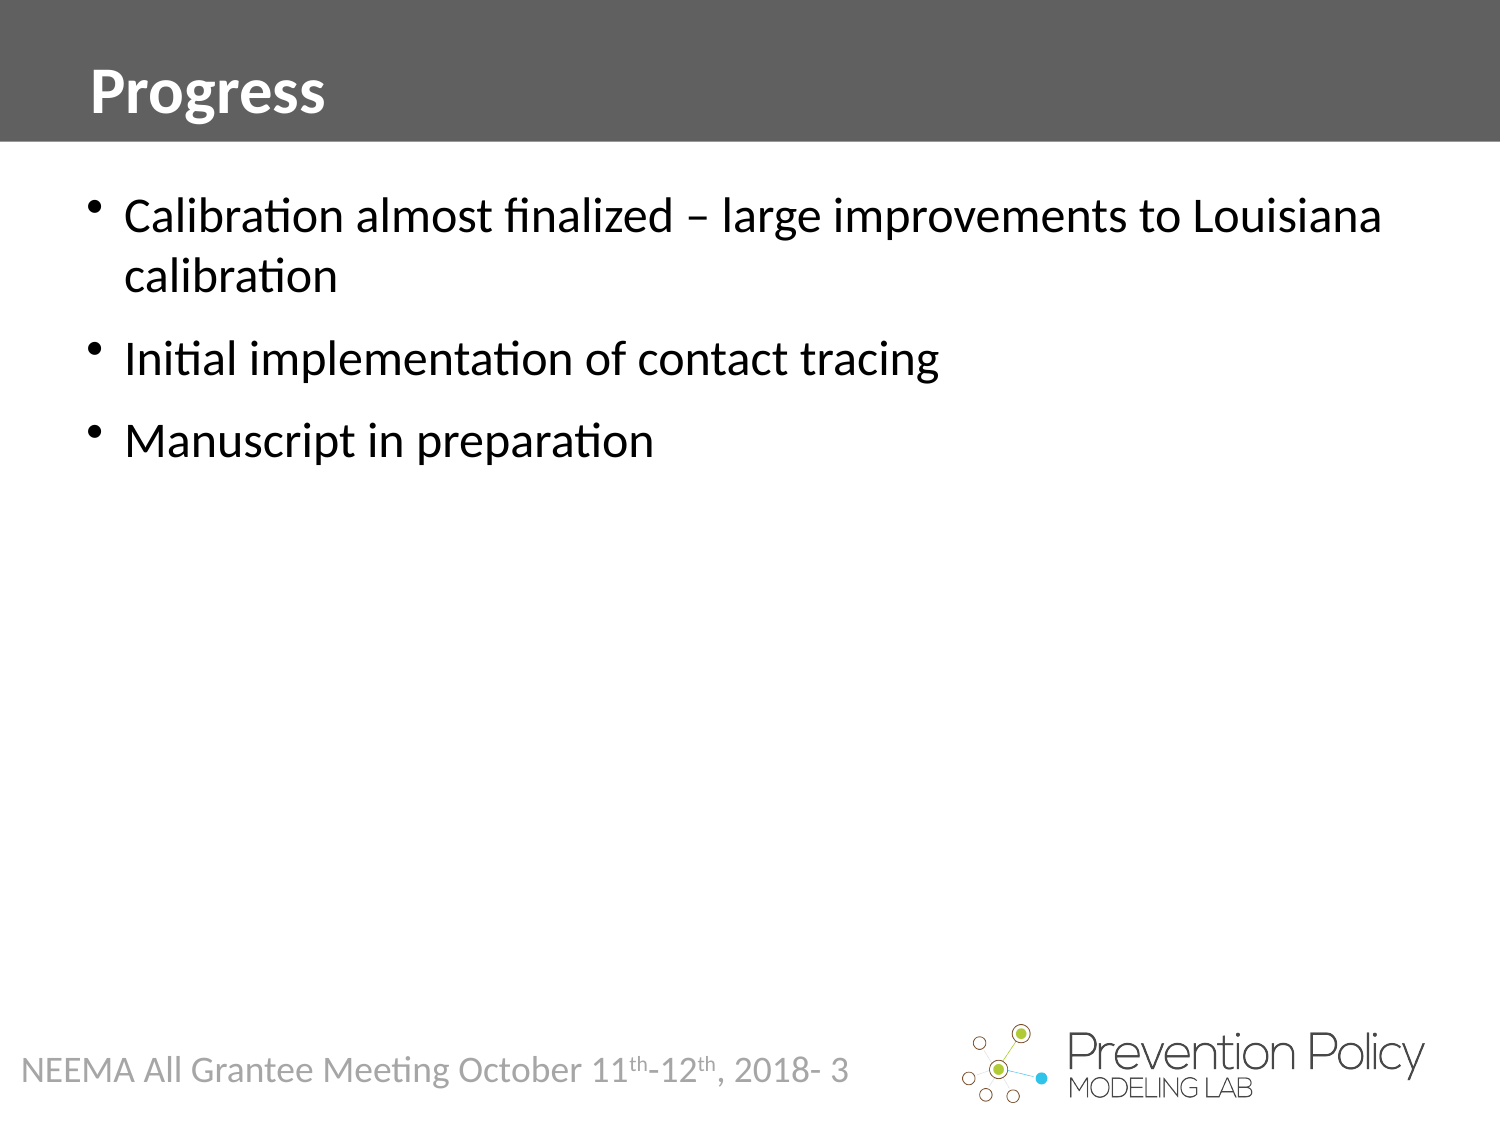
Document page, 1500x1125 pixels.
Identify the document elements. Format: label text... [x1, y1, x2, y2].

text_box Progress [74, 32, 1419, 141]
picture [962, 1024, 1425, 1103]
text_box Calibration almost finalized – large improvements to Louisiana calibration Initial implementation of contact tracing Manuscript in preparation [71, 174, 1418, 1042]
